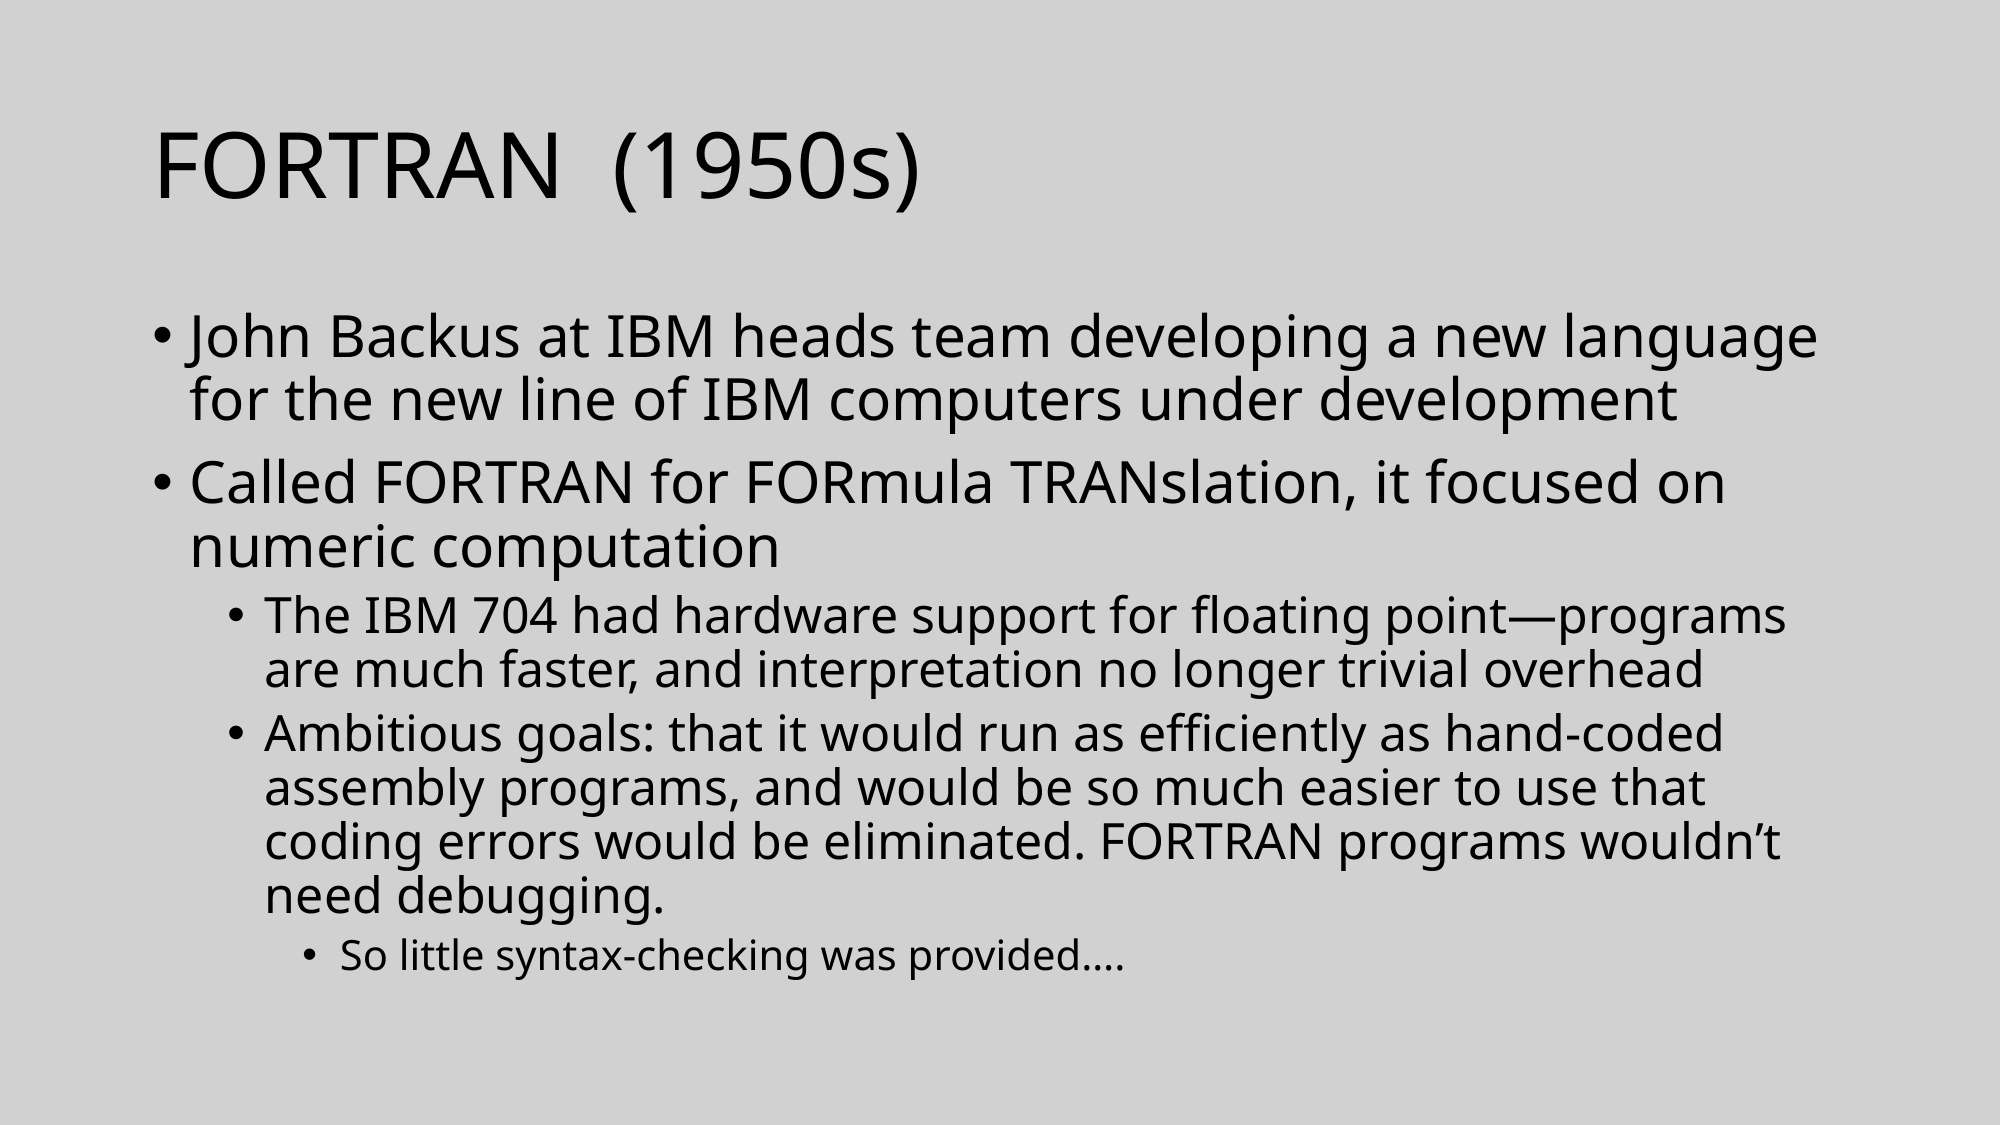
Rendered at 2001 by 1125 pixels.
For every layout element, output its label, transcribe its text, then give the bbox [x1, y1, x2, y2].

title FORTRAN (1950s) [137, 59, 1863, 278]
list John Backus at IBM heads team developing a new language for the new line of IBM computers under development Called FORTRAN for FORmula TRANslation, it focused on numeric computation The IBM 704 had hardware support for floating point—programs are much faster, and interpretation no longer trivial overhead Ambitious goals: that it would run as efficiently as hand-coded assembly programs, and would be so much easier to use that coding errors would be eliminated. FORTRAN programs wouldn’t need debugging. So little syntax-checking was provided…. [137, 299, 1863, 1014]
